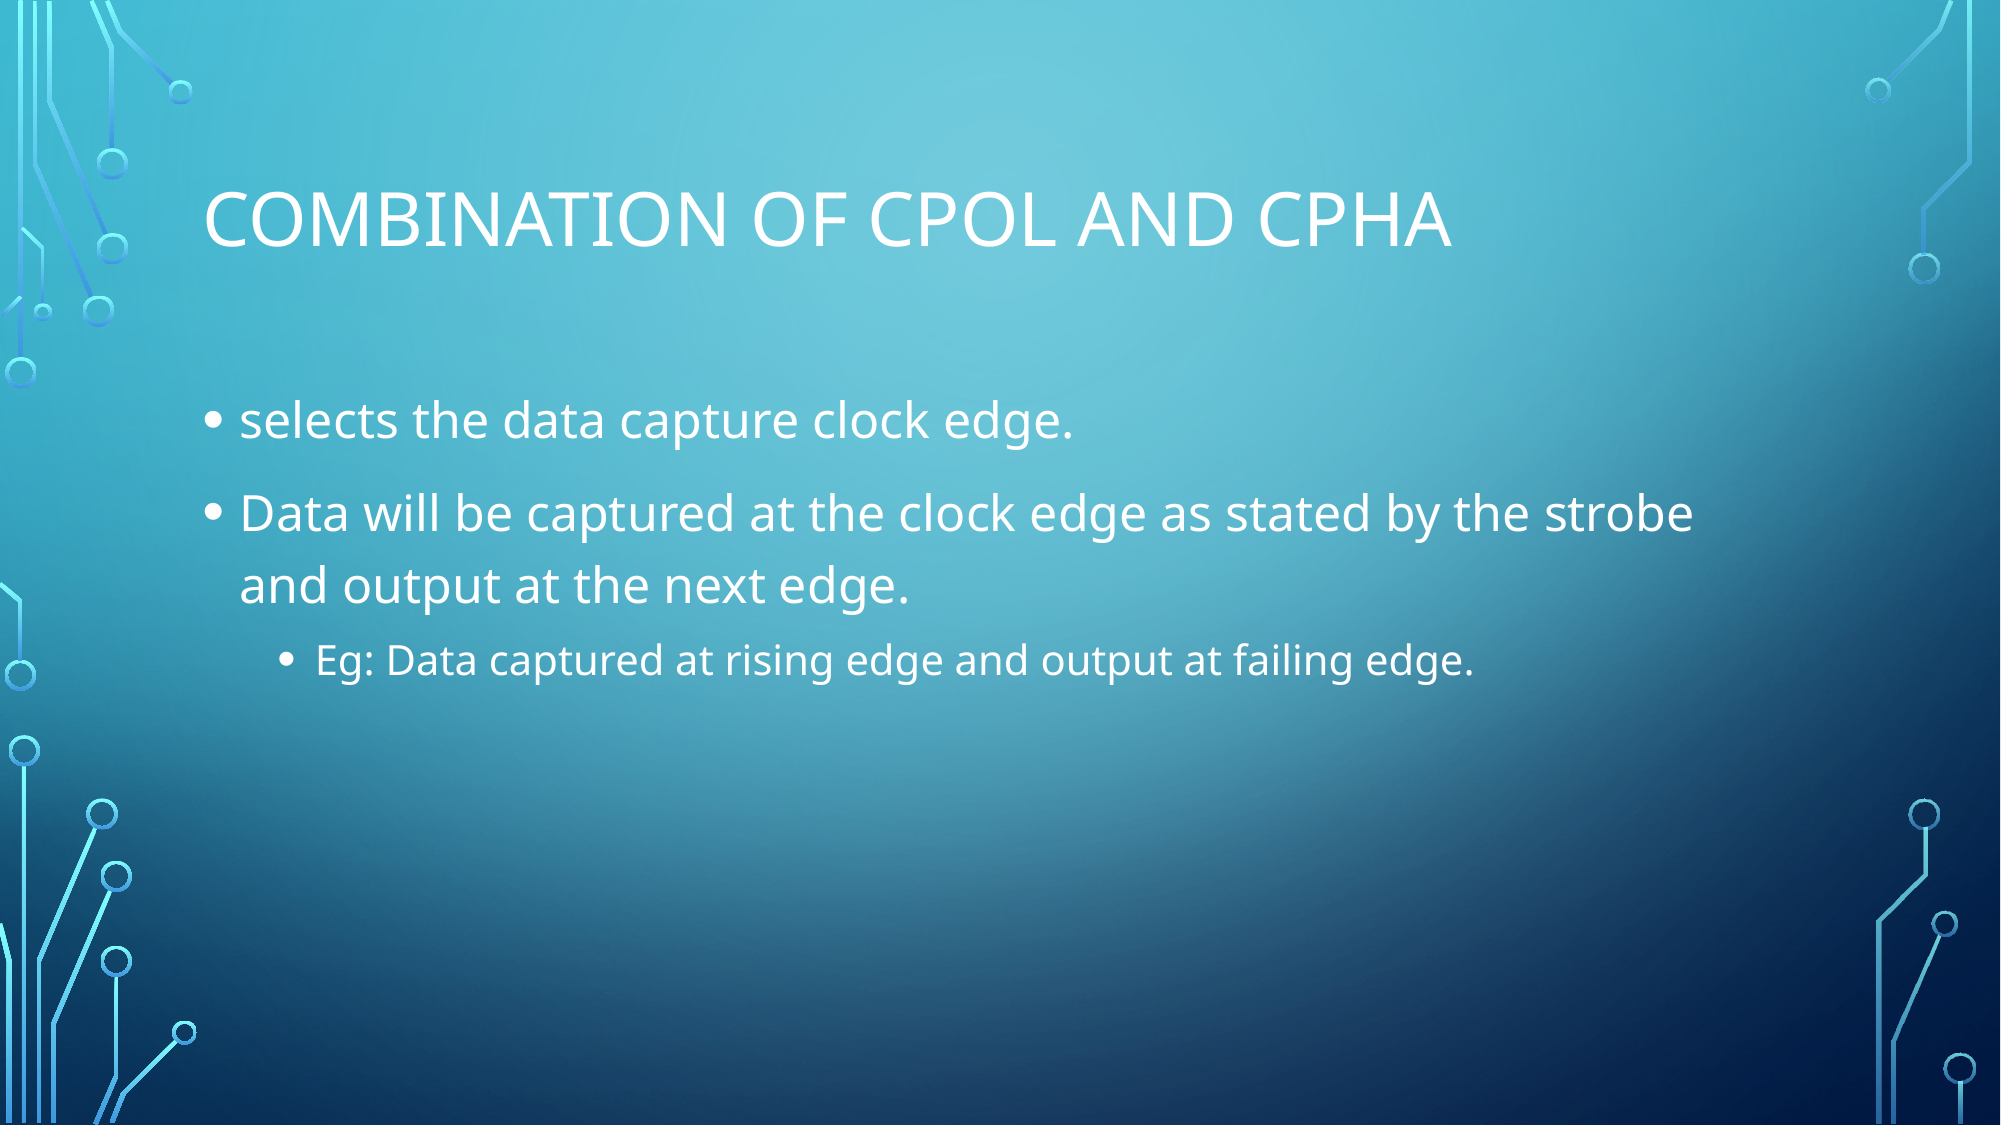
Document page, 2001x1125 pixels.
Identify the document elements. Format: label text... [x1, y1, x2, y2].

title Combination of CPOL and cpha [187, 101, 1813, 344]
list selects the data capture clock edge. Data will be captured at the clock edge as stated by the strobe and output at the next edge. Eg: Data captured at rising edge and output at failing edge. [187, 369, 1813, 950]
